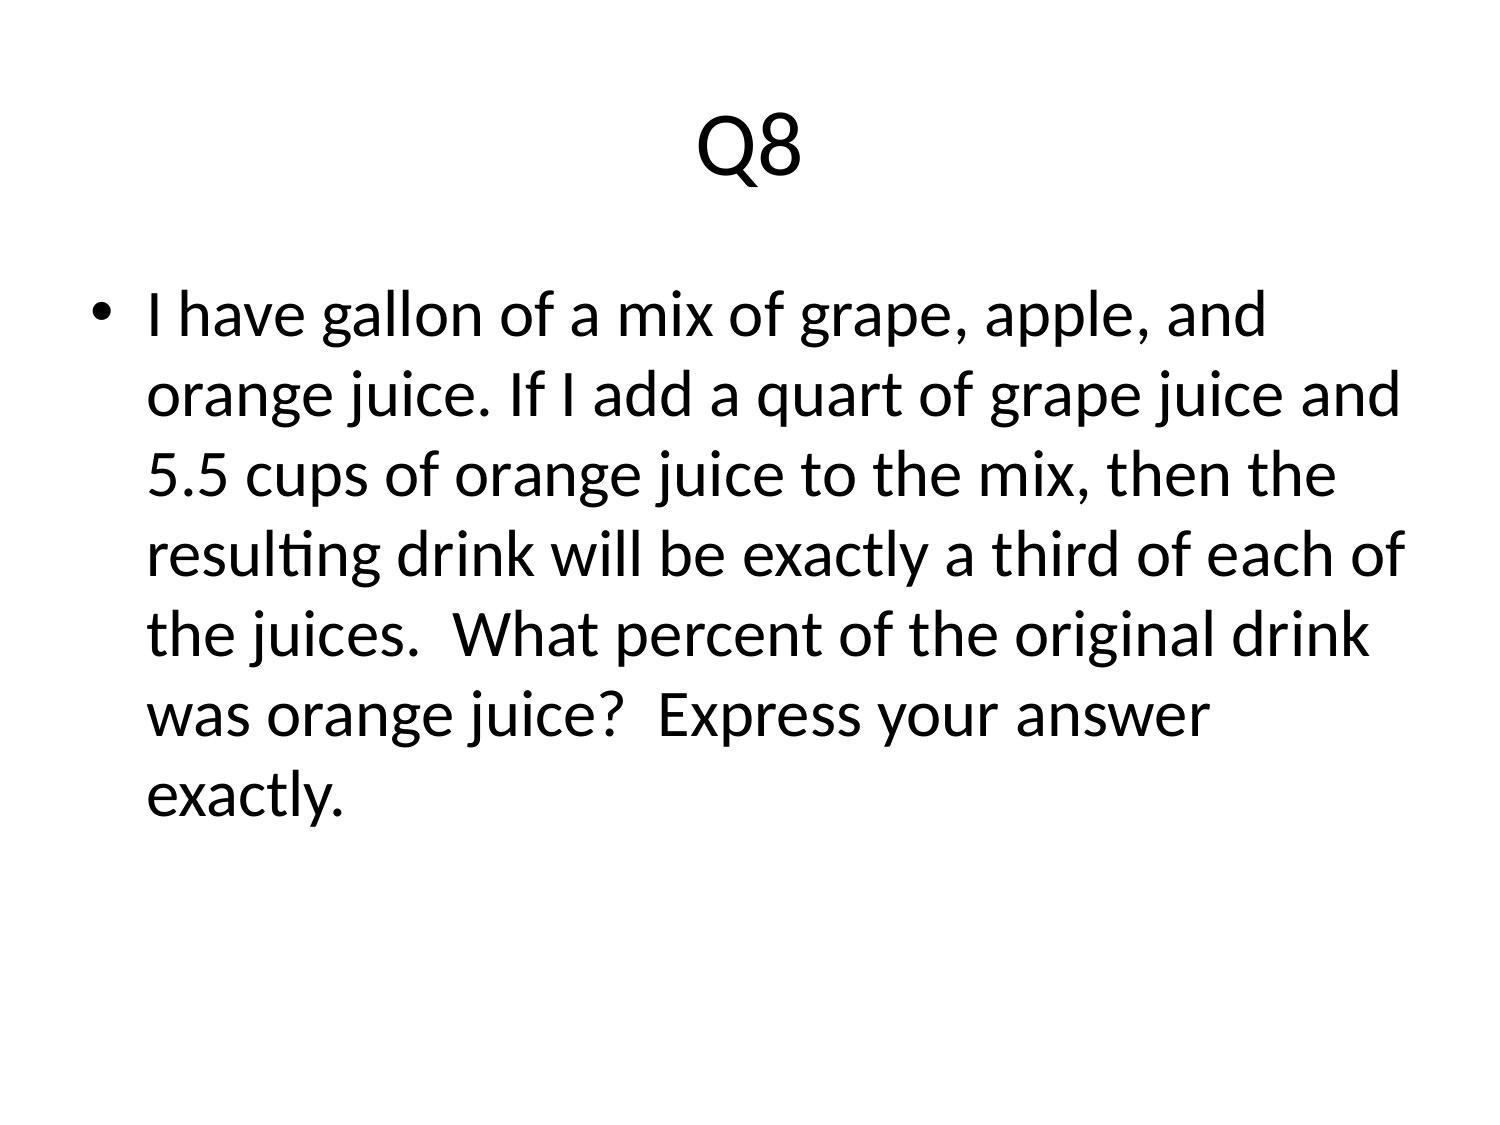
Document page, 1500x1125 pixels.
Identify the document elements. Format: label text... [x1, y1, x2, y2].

list I have gallon of a mix of grape, apple, and orange juice. If I add a quart of grape juice and 5.5 cups of orange juice to the mix, then the resulting drink will be exactly a third of each of the juices. What percent of the original drink was orange juice? Express your answer exactly. [75, 262, 1425, 1005]
title Q8 [75, 45, 1425, 233]
